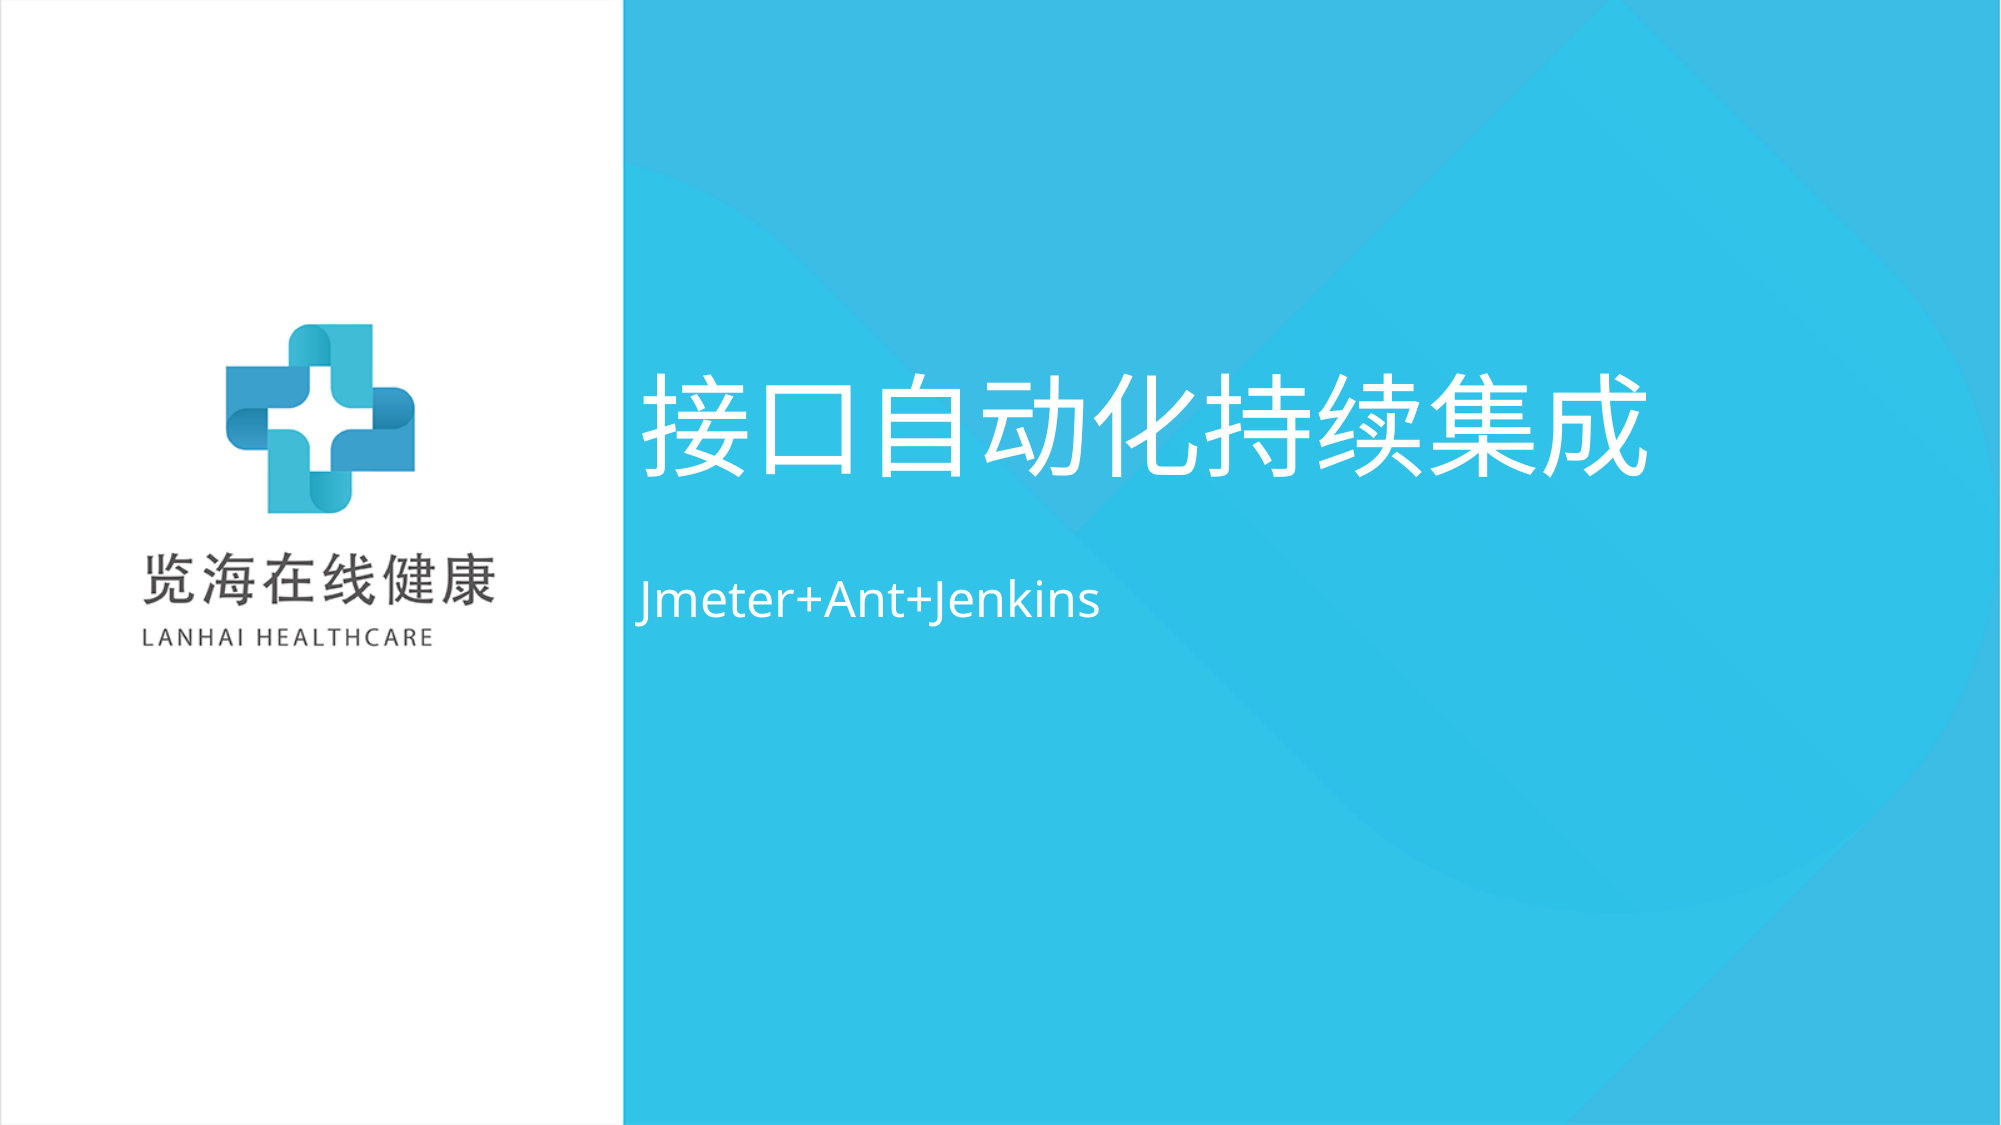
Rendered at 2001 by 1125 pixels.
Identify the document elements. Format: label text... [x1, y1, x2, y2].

subtitle Jmeter+Ant+Jenkins [624, 567, 1910, 839]
picture [0, 0, 2001, 1125]
title 接口自动化持续集成 [624, 109, 1910, 501]
